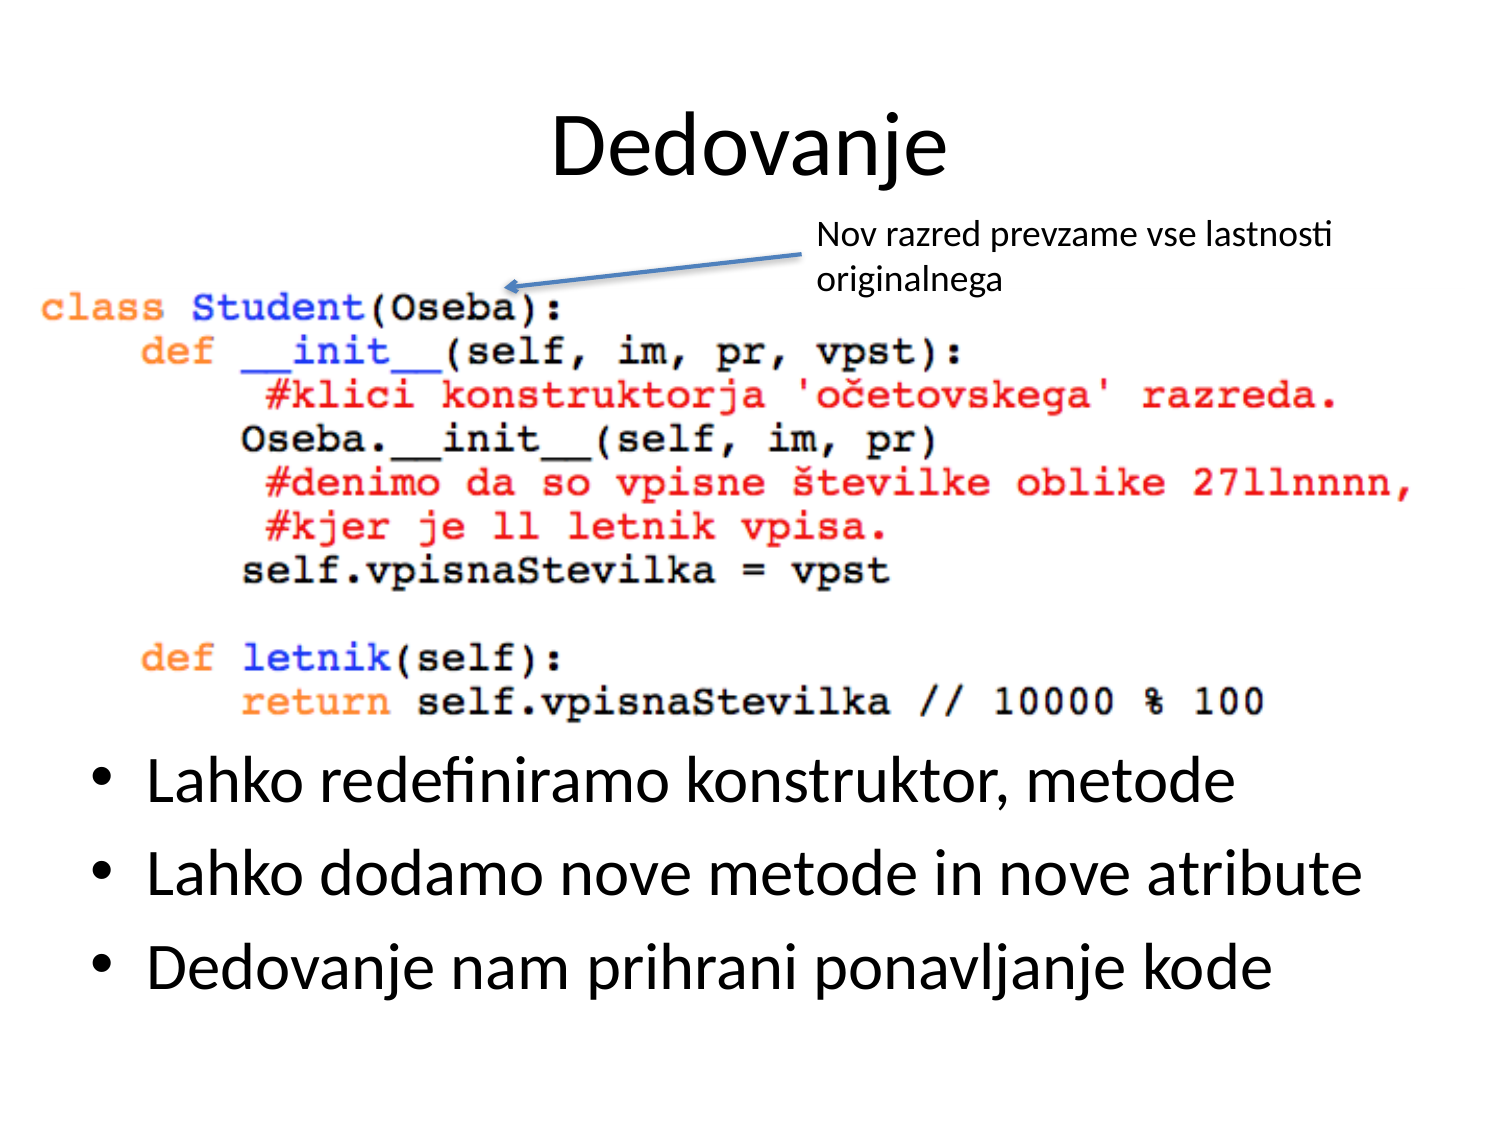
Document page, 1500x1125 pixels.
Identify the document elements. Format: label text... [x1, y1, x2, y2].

list Lahko redefiniramo konstruktor, metode Lahko dodamo nove metode in nove atribute Dedovanje nam prihrani ponavljanje kode [75, 751, 1425, 1082]
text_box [503, 254, 802, 288]
text_box Nov razred prevzame vse lastnosti originalnega [801, 201, 1401, 286]
picture [32, 287, 1465, 743]
title Dedovanje [75, 45, 1425, 233]
